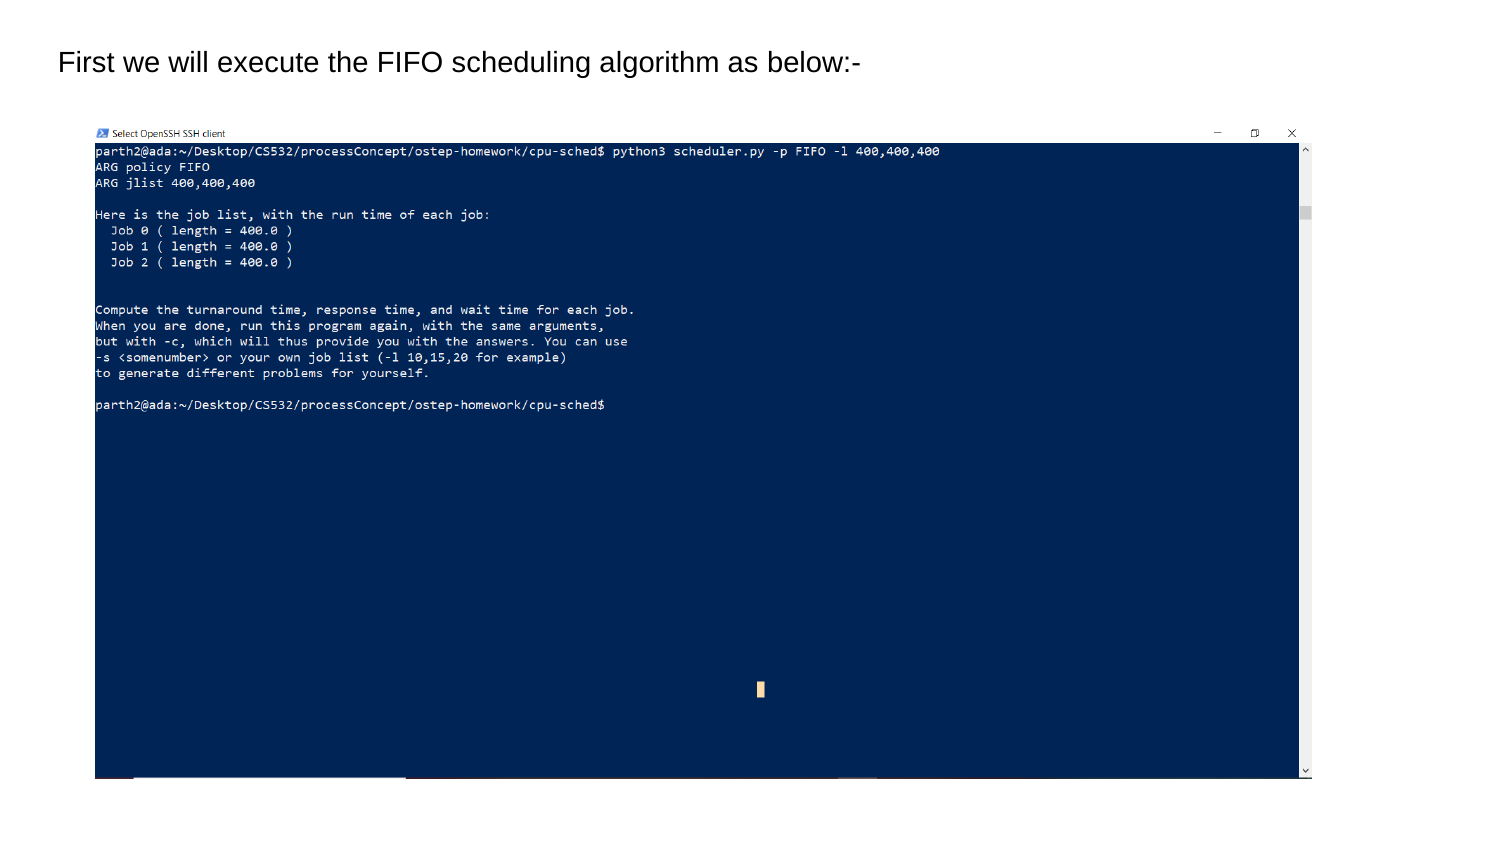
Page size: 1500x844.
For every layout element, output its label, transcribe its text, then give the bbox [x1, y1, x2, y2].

text_box First we will execute the FIFO scheduling algorithm as below:- [42, 27, 1454, 93]
picture [95, 124, 1312, 779]
